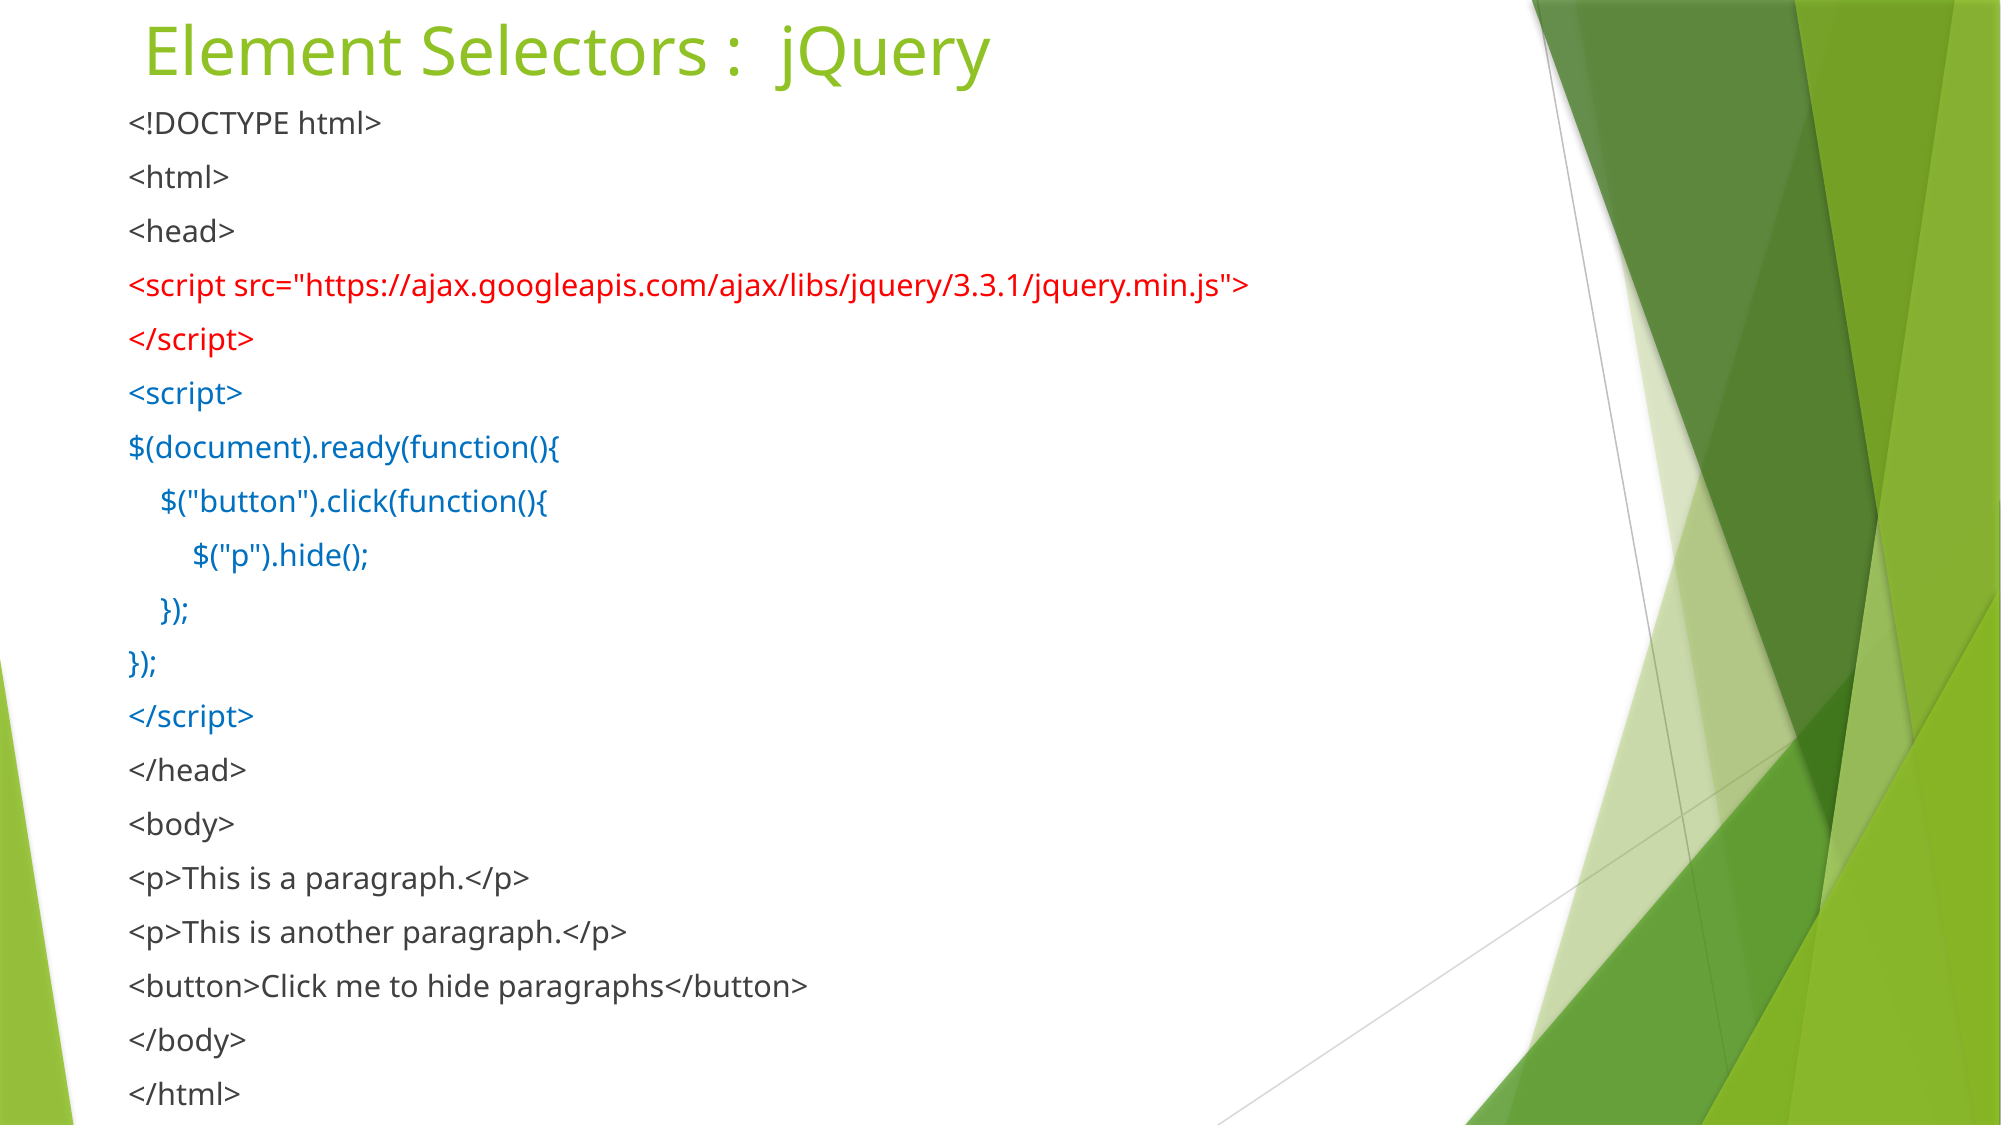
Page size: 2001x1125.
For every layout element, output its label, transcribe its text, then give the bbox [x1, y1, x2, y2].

list <!DOCTYPE html> <html> <head> <script src="https://ajax.googleapis.com/ajax/libs/jquery/3.3.1/jquery.min.js"> </script> <script> $(document).ready(function(){ $("button").click(function(){ $("p").hide(); }); }); </script> </head> <body> <p>This is a paragraph.</p> <p>This is another paragraph.</p> <button>Click me to hide paragraphs</button> </body> </html> [113, 96, 1775, 1125]
title Element Selectors : jQuery [128, 0, 1539, 96]
